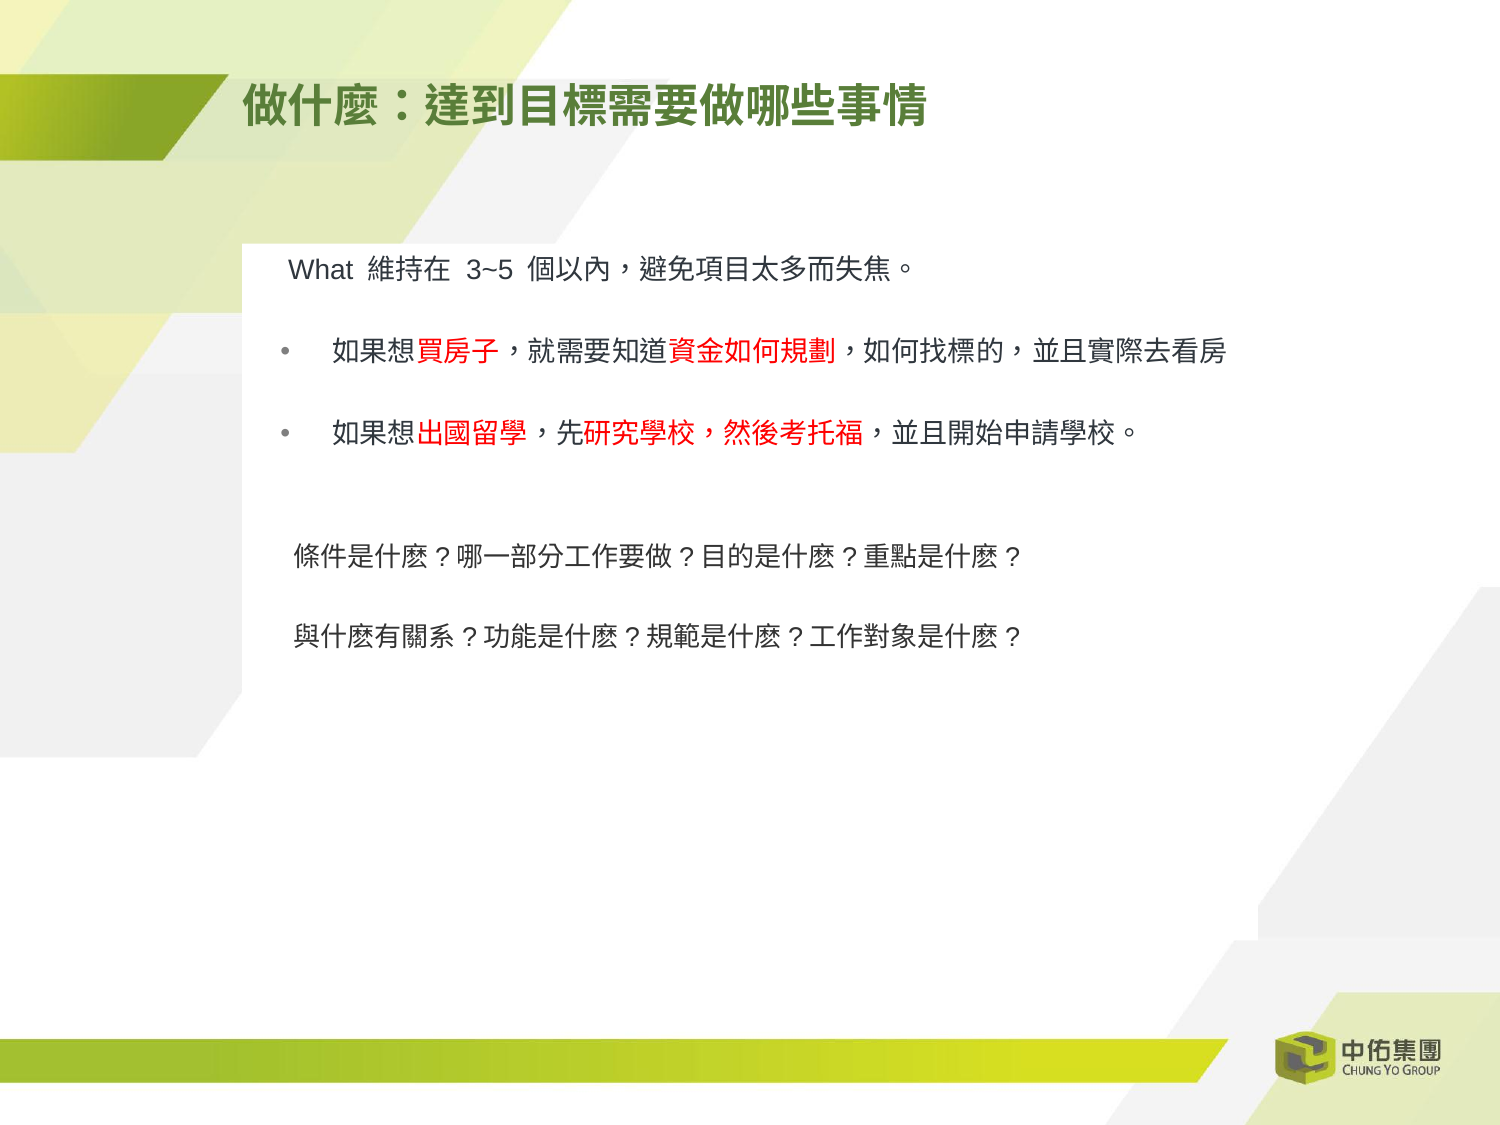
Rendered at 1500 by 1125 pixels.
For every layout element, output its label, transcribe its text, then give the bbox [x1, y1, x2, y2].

list What 維持在 3~5 個以內，避免項目太多而失焦。 如果想買房子，就需要知道資金如何規劃，如何找標的，並且實際去看房 如果想出國留學，先研究學校，然後考托福，並且開始申請學校。 條件是什麽?哪一部分工作要做?目的是什麽?重點是什麽? 與什麽有關系?功能是什麽?規範是什麽?工作對象是什麽? [242, 243, 1258, 941]
list 做什麼：達到目標需要做哪些事情 [242, 80, 1244, 127]
picture [0, 0, 1500, 1125]
